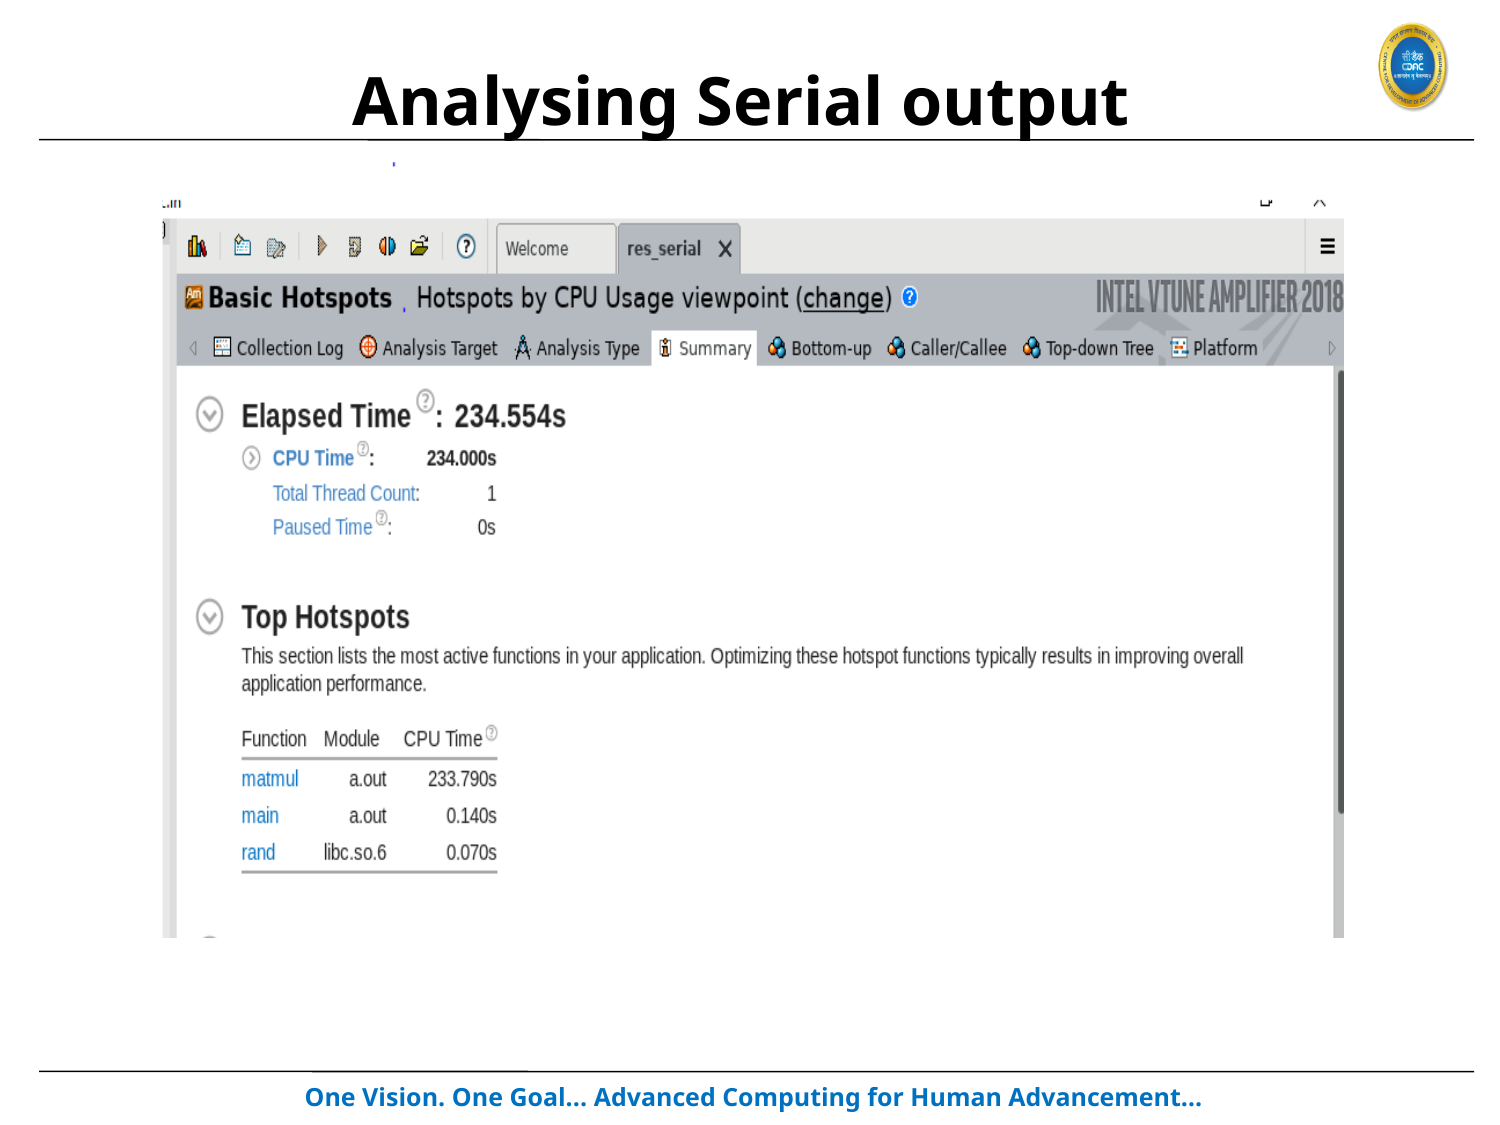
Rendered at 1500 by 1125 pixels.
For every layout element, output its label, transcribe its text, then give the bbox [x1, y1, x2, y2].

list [162, 162, 1345, 938]
title Analysing Serial output [103, 59, 1397, 264]
picture [1378, 22, 1449, 112]
